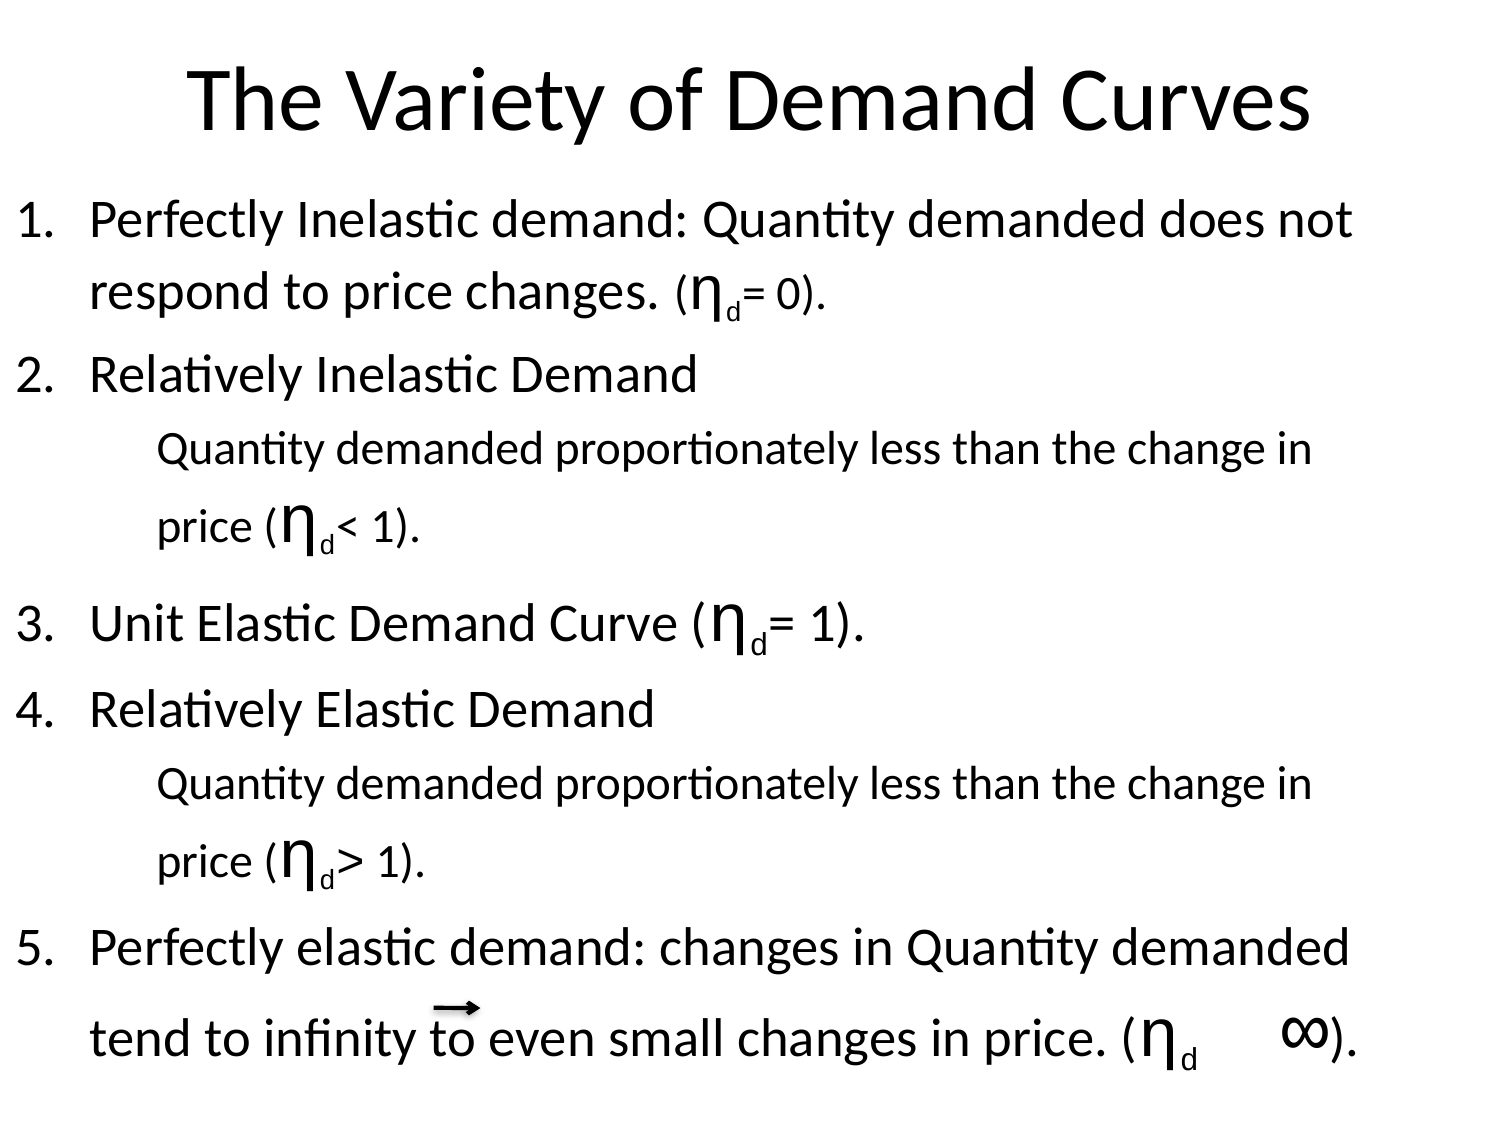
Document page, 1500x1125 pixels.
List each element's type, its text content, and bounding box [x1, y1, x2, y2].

list Perfectly Inelastic demand: Quantity demanded does not respond to price changes. (ηd= 0). Relatively Inelastic Demand Quantity demanded proportionately less than the change in price (ηd< 1). Unit Elastic Demand Curve (ηd= 1). Relatively Elastic Demand Quantity demanded proportionately less than the change in price (ηd> 1). Perfectly elastic demand: changes in Quantity demanded tend to infinity to even small changes in price. (ηd ∞). [0, 174, 1388, 1125]
title The Variety of Demand Curves [112, 0, 1388, 174]
